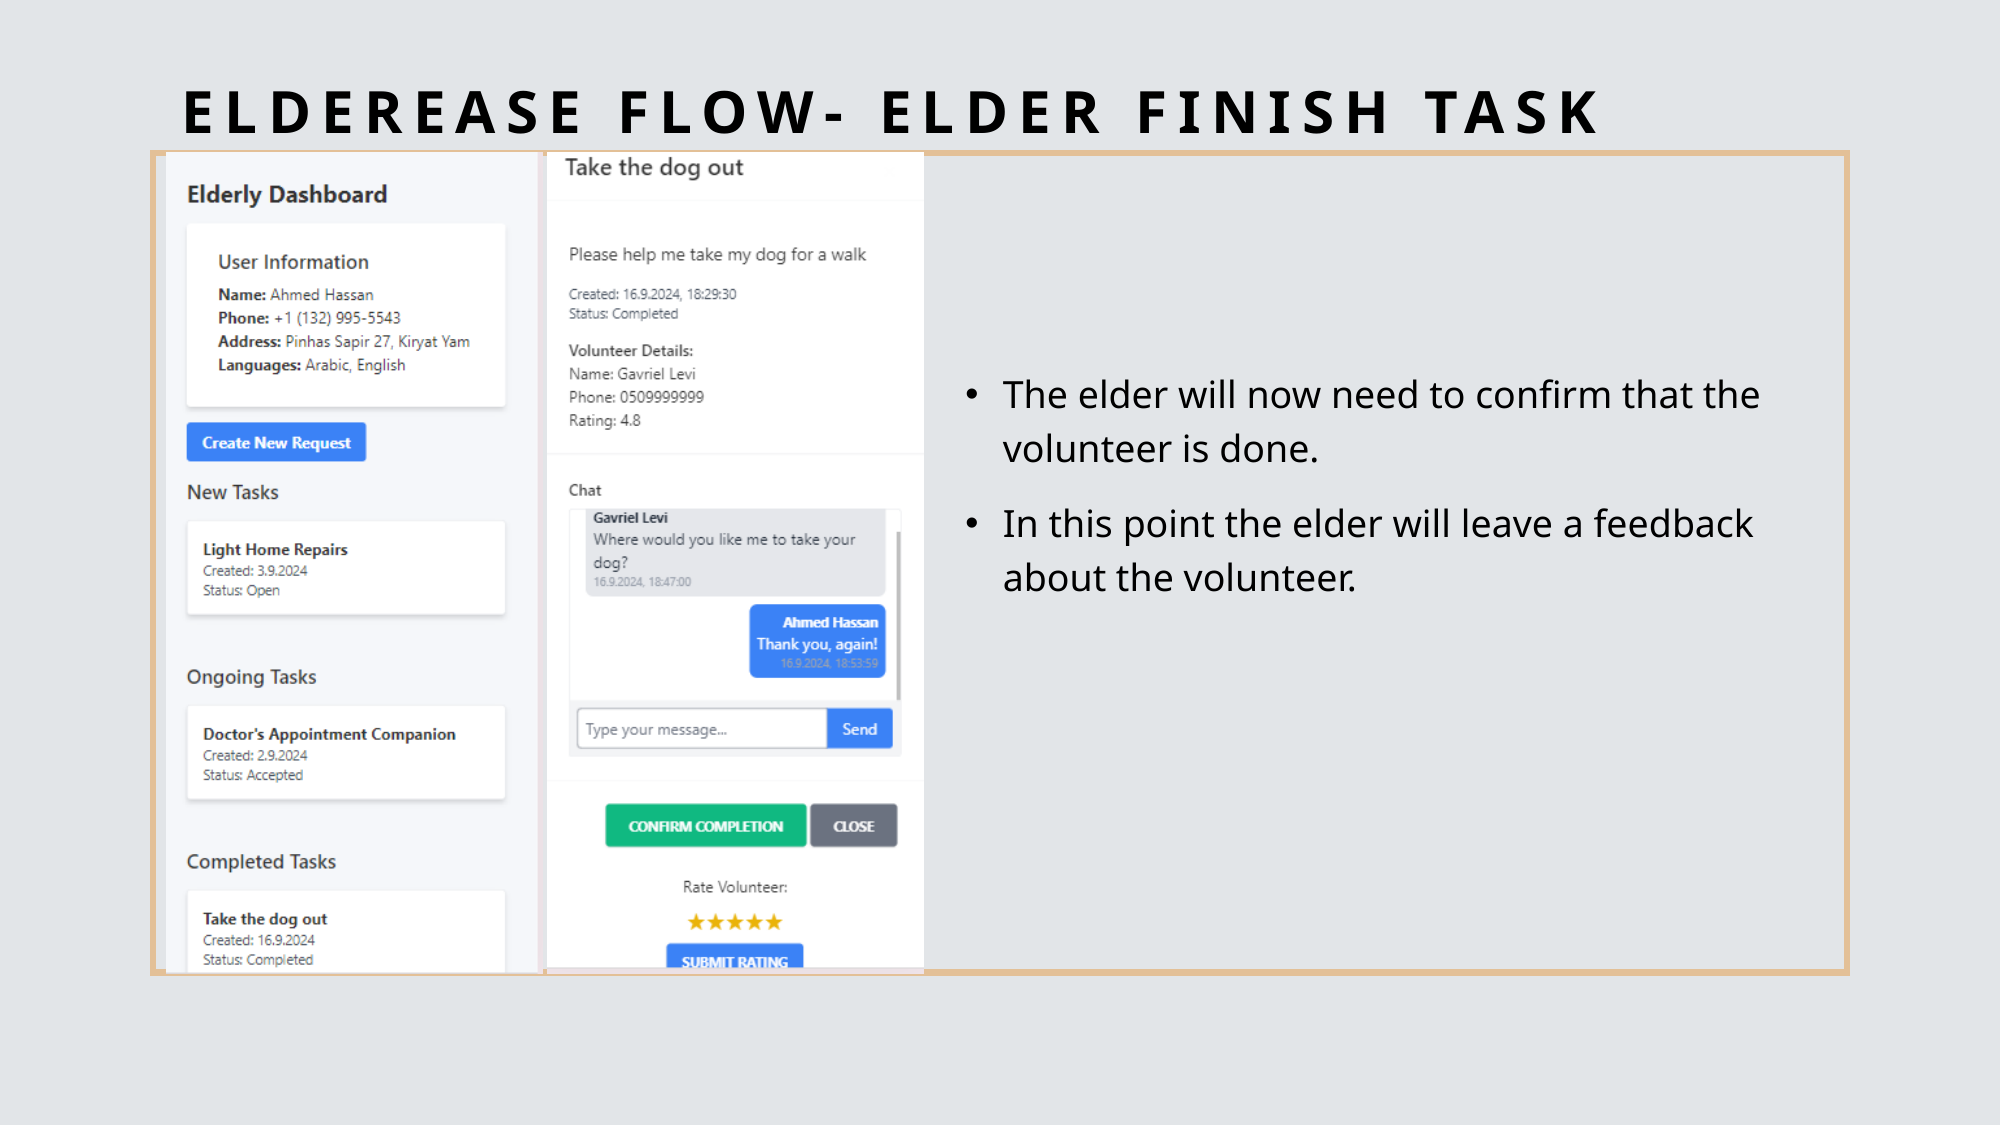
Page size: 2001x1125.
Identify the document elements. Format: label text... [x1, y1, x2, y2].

text_box The elder will now need to confirm that the volunteer is done. In this point the elder will leave a feedback about the volunteer. [950, 354, 1833, 680]
picture [166, 152, 543, 975]
picture [547, 152, 924, 975]
title Elderease FLOW- Elder finish task [166, 75, 1640, 153]
